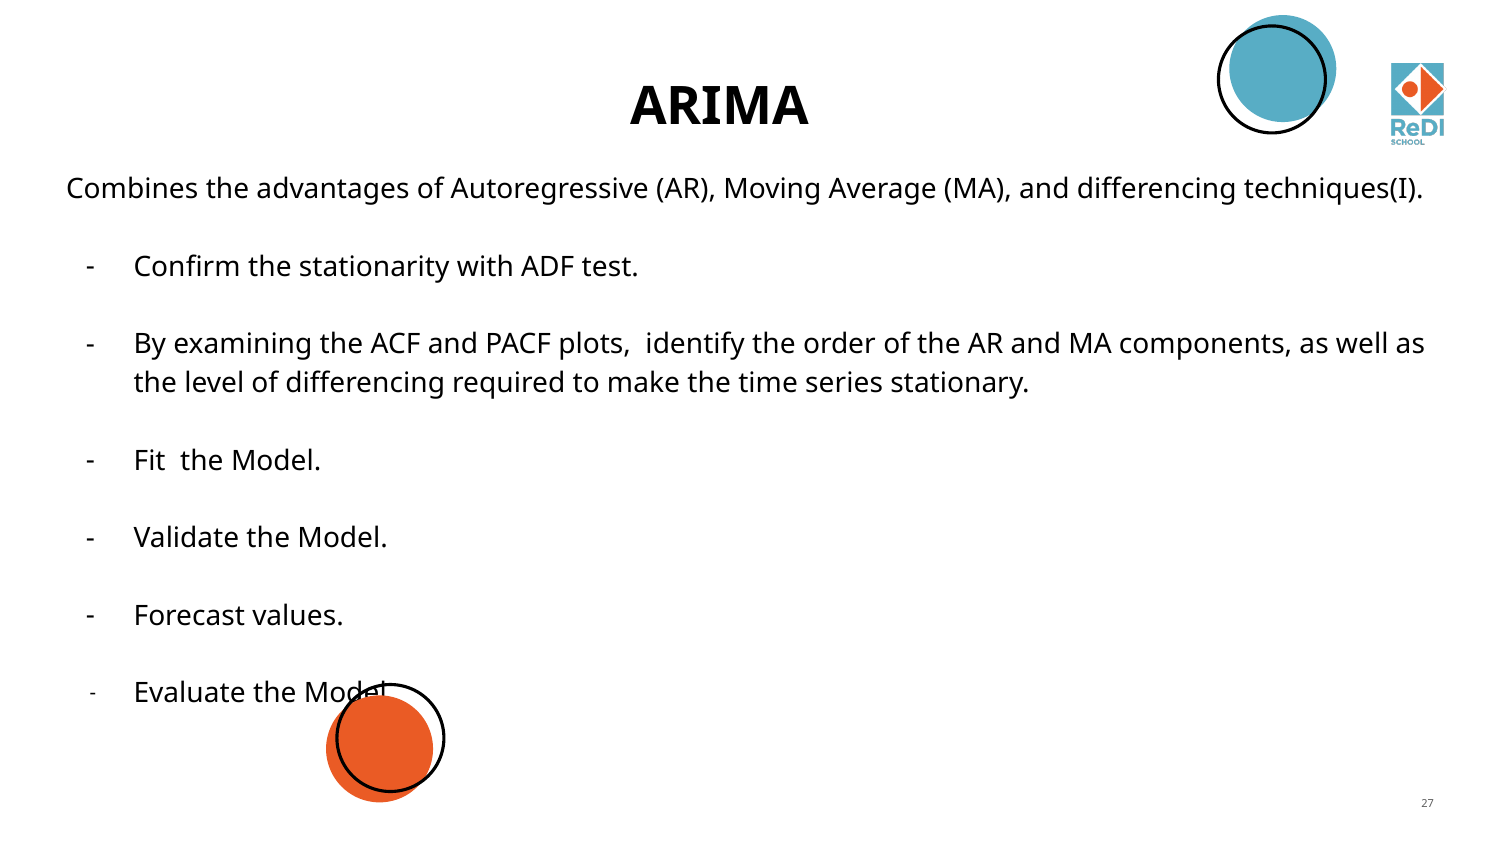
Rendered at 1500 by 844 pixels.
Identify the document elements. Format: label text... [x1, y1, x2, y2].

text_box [325, 684, 445, 803]
picture [1391, 63, 1447, 145]
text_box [1218, 14, 1337, 134]
slide_number 27 [1388, 781, 1449, 827]
title ARIMA [51, 56, 1388, 150]
list Combines the advantages of Autoregressive (AR), Moving Average (MA), and differencing techniques(I). Confirm the stationarity with ADF test. By examining the ACF and PACF plots, identify the order of the AR and MA components, as well as the level of differencing required to make the time series stationary. Fit the Model. Validate the Model. Forecast values. Evaluate the Model. [51, 150, 1449, 765]
